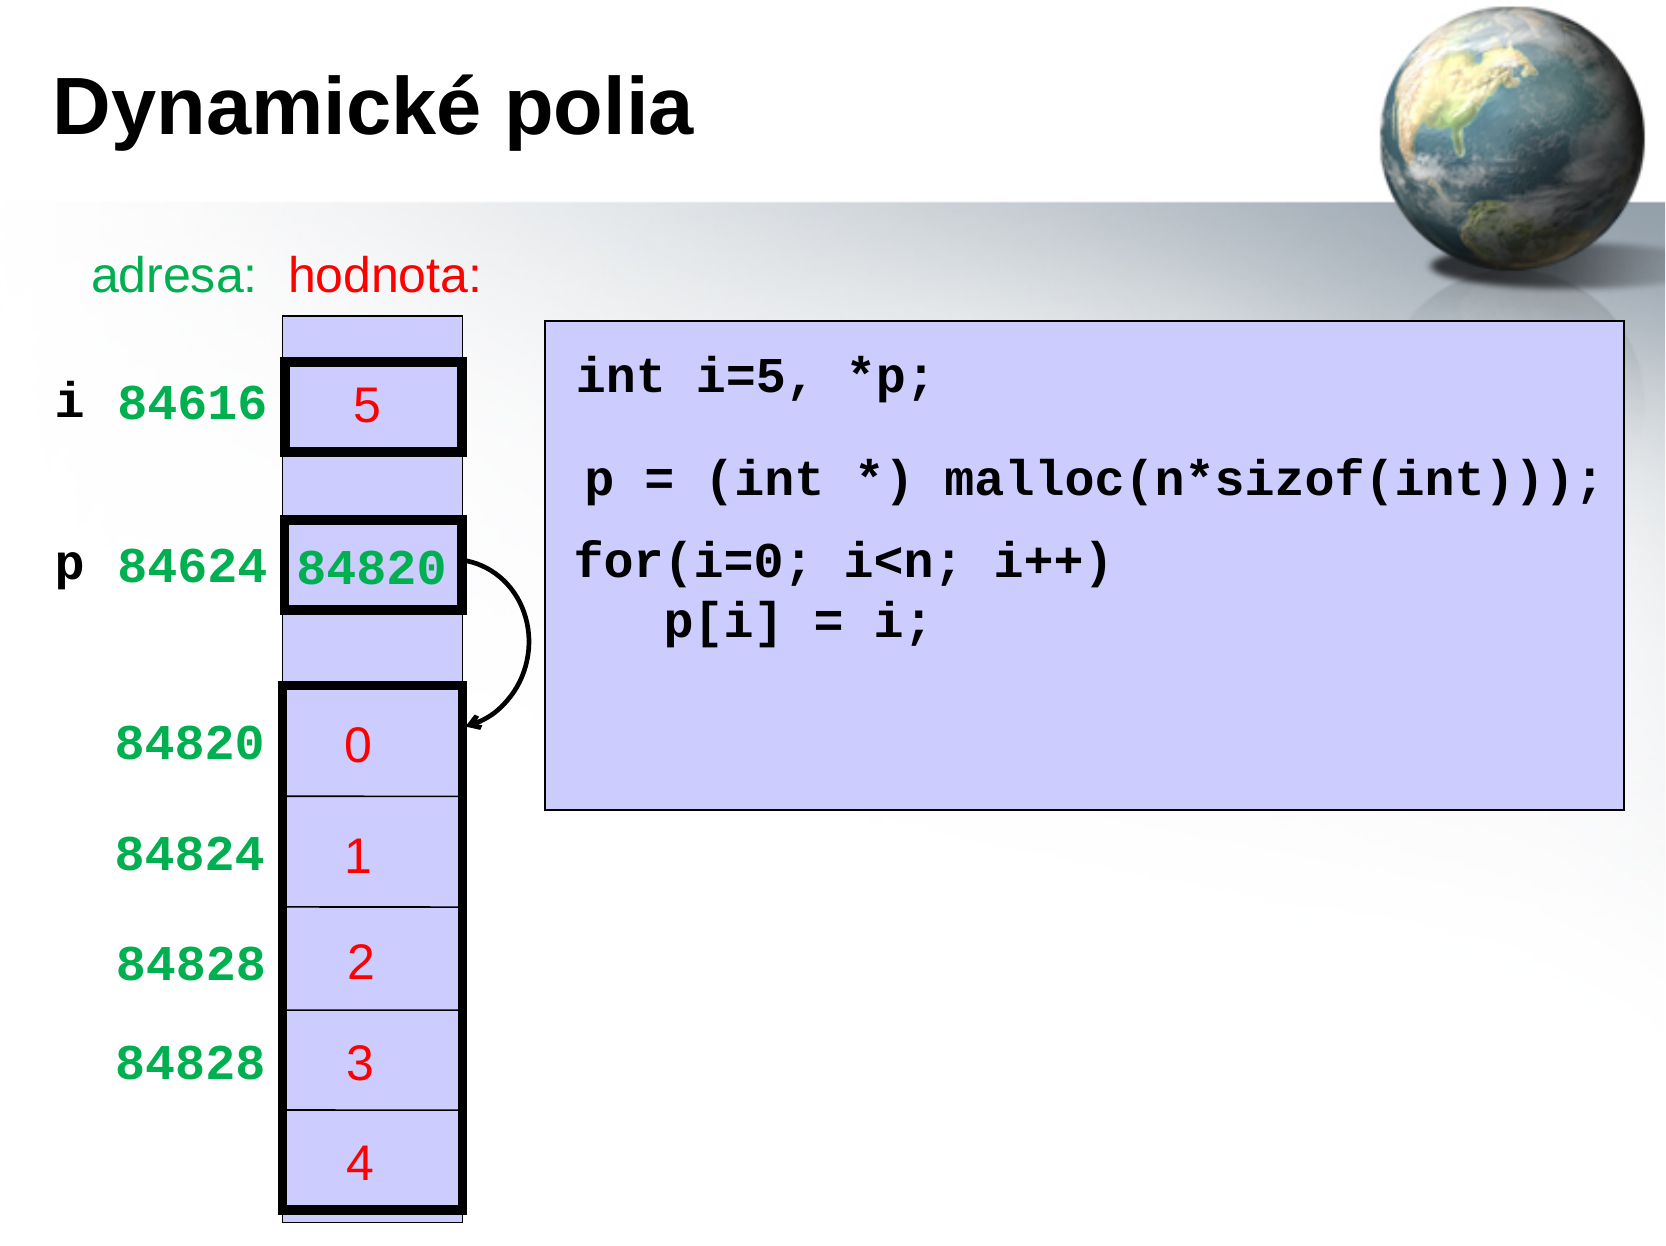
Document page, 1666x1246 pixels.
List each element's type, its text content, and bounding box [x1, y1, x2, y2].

title Dynamické polia [37, 24, 1375, 179]
text_box [282, 316, 463, 515]
text_box 5 [338, 364, 397, 440]
text_box 84624 [102, 524, 247, 600]
text_box [284, 362, 463, 453]
text_box  [247, 515, 494, 613]
text_box int i=5, *p; [559, 334, 1609, 412]
text_box p [39, 522, 112, 598]
text_box adresa: [76, 234, 273, 310]
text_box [290, 532, 529, 730]
text_box i [39, 359, 113, 435]
text_box p = (int *) malloc(n*sizof(int))); [569, 437, 1620, 513]
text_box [329, 738, 458, 1200]
text_box hodnota: [273, 234, 498, 310]
text_box [282, 1219, 463, 1223]
picture [0, 0, 1666, 1246]
text_box for(i=0; i<n; i++) p[i] = i; [558, 520, 1392, 656]
text_box 84616 [102, 362, 283, 437]
text_box [545, 320, 1624, 811]
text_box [98, 685, 466, 1211]
